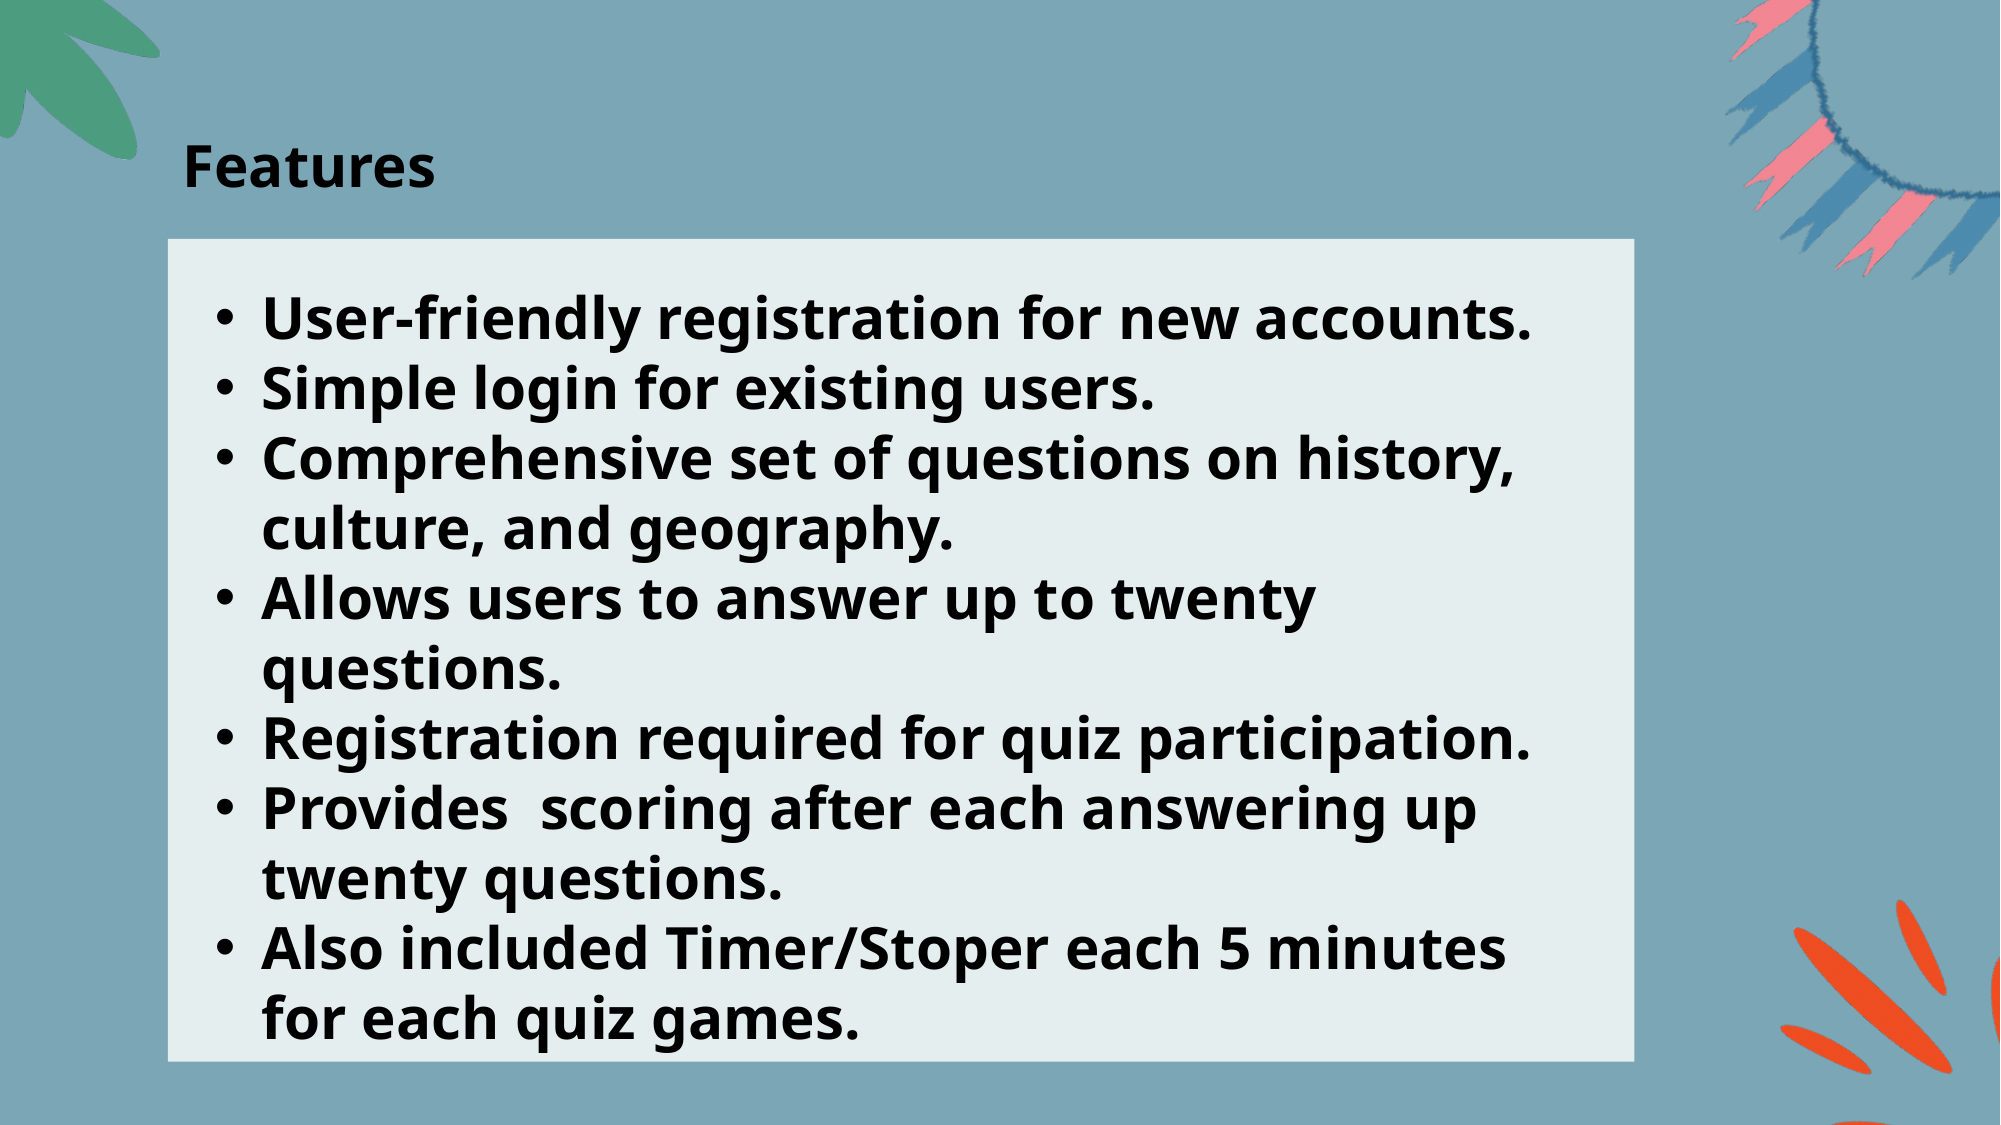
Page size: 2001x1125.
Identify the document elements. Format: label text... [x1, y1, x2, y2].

text_box Features [167, 122, 905, 207]
text_box User-friendly registration for new accounts. Simple login for existing users. Comprehensive set of questions on history, culture, and geography. Allows users to answer up to twenty questions. Registration required for quiz participation. Provides scoring after each answering up twenty questions. Also included Timer/Stoper each 5 minutes for each quiz games. [200, 273, 1589, 1059]
picture [1703, 837, 2000, 1125]
picture [1643, 0, 2000, 351]
text_box [167, 238, 1635, 1063]
picture [0, 0, 167, 165]
